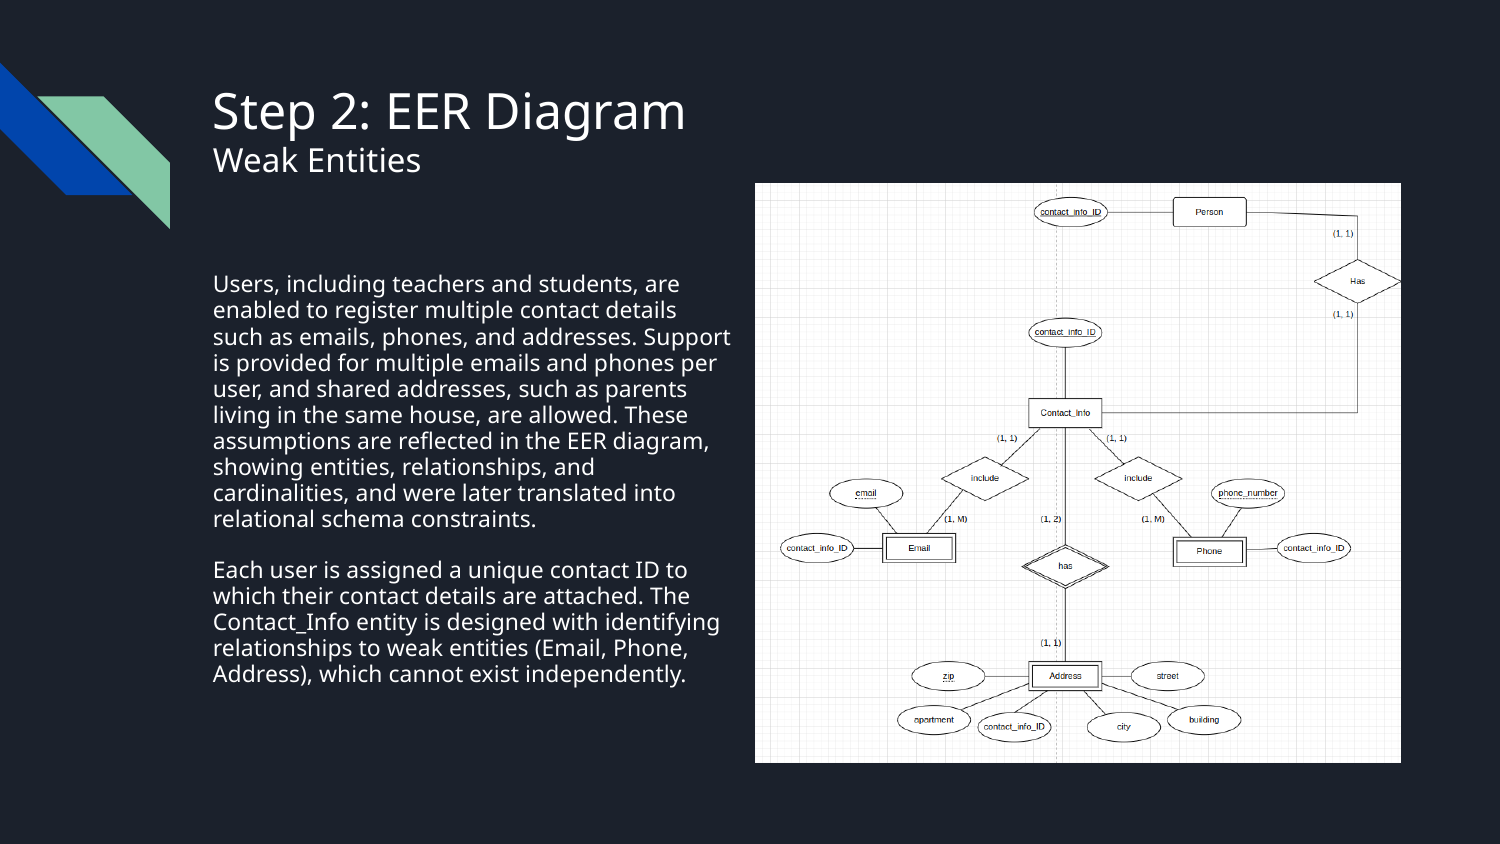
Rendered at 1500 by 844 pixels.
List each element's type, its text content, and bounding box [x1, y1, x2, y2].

list Users, including teachers and students, are enabled to register multiple contact details such as emails, phones, and addresses. Support is provided for multiple emails and phones per user, and shared addresses, such as parents living in the same house, are allowed. These assumptions are reflected in the EER diagram, showing entities, relationships, and cardinalities, and were later translated into relational schema constraints. Each user is assigned a unique contact ID to which their contact details are attached. The Contact_Info entity is designed with identifying relationships to weak entities (Email, Phone, Address), which cannot exist independently. [212, 257, 733, 735]
title Step 2: EER Diagram Weak Entities [212, 64, 1368, 215]
picture [754, 182, 1401, 763]
